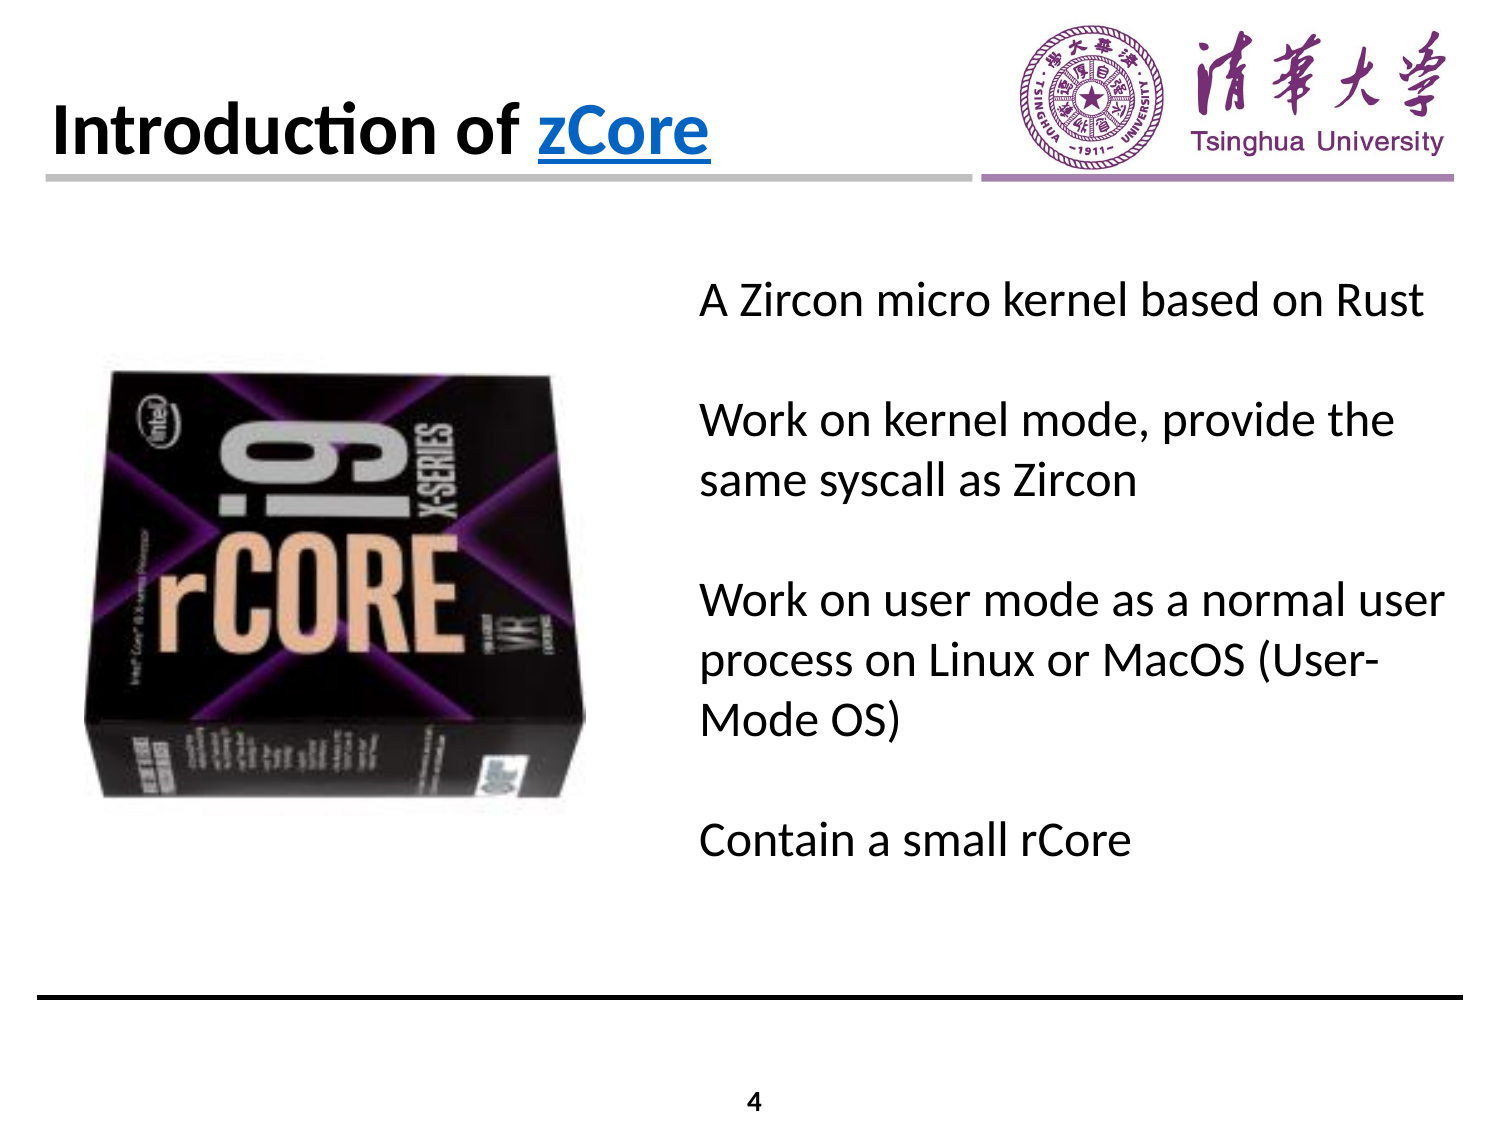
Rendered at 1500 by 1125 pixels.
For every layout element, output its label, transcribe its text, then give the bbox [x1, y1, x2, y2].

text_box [45, 174, 1455, 182]
picture [1015, 21, 1455, 174]
text_box Introduction of zCore [36, 72, 750, 177]
text_box 4 [732, 1074, 777, 1125]
text_box A Zircon micro kernel based on Rust Work on kernel mode, provide the same syscall as Zircon Work on user mode as a normal user process on Linux or MacOS (User-Mode OS) Contain a small rCore [684, 258, 1500, 874]
picture [84, 334, 586, 836]
